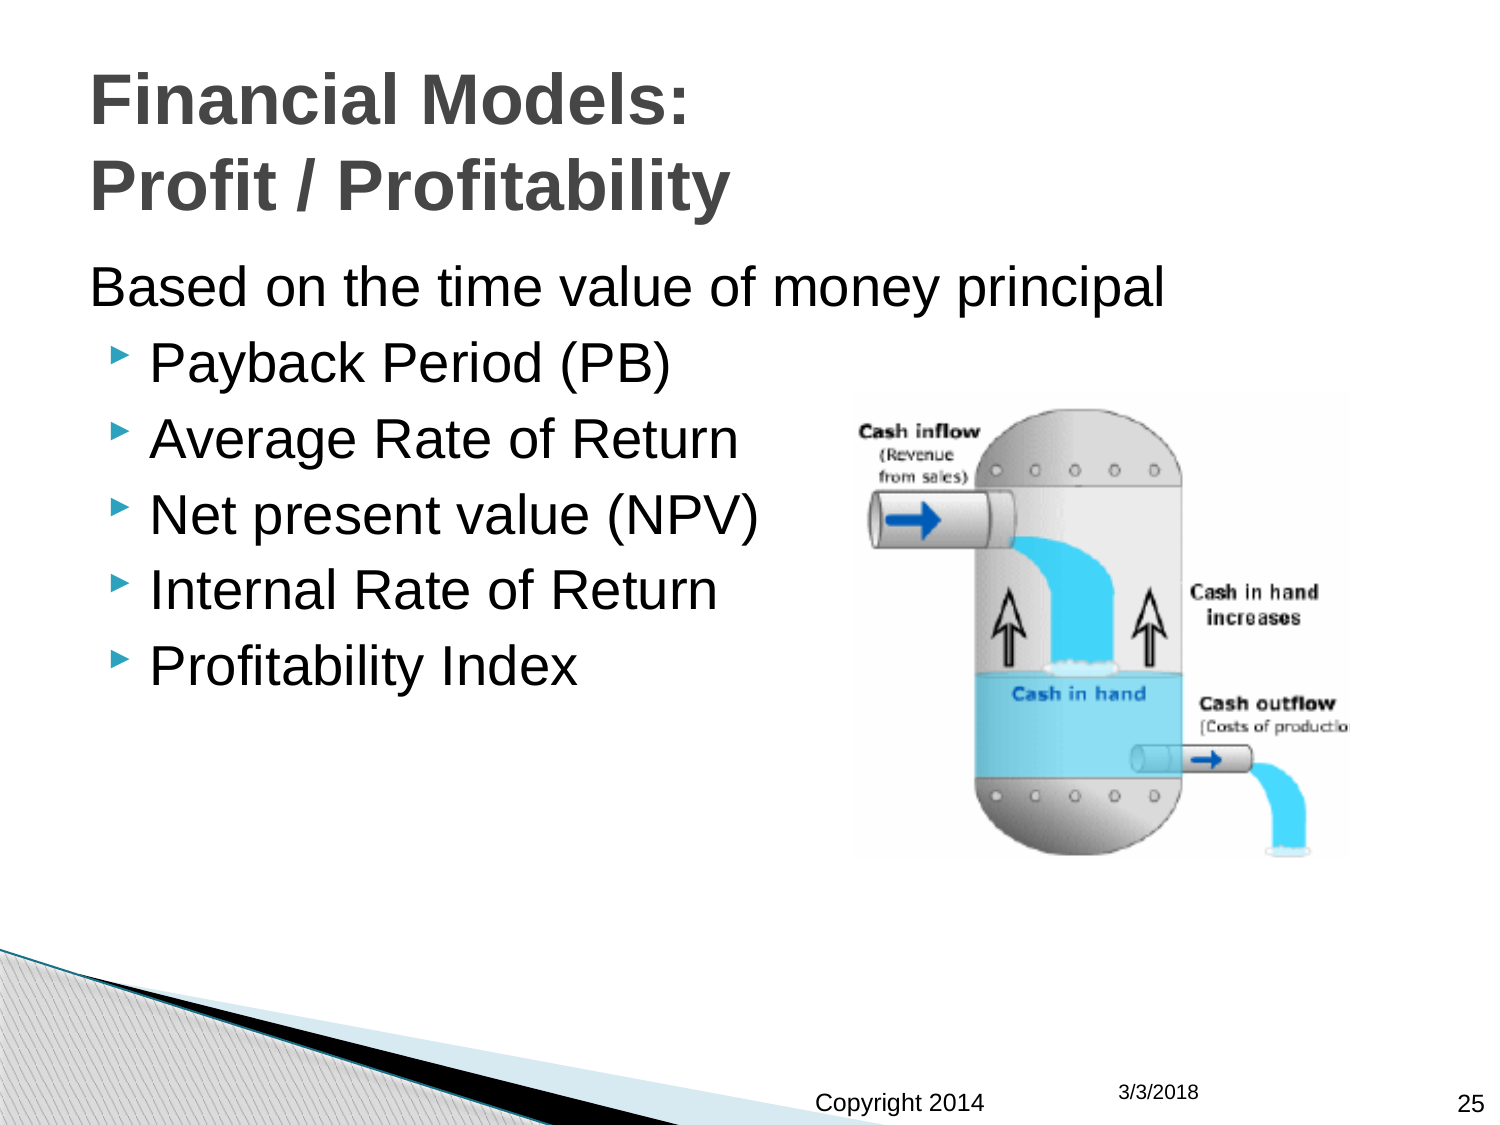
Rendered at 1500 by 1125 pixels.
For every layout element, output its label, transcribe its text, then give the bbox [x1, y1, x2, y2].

slide_number 25 [1412, 1065, 1500, 1125]
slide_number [1103, 1051, 1419, 1112]
list Based on the time value of money principal Payback Period (PB) Average Rate of Return Net present value (NPV) Internal Rate of Return Profitability Index [75, 243, 1425, 986]
title Financial Models: Profit / Profitability [75, 45, 1425, 233]
picture [809, 390, 1350, 858]
